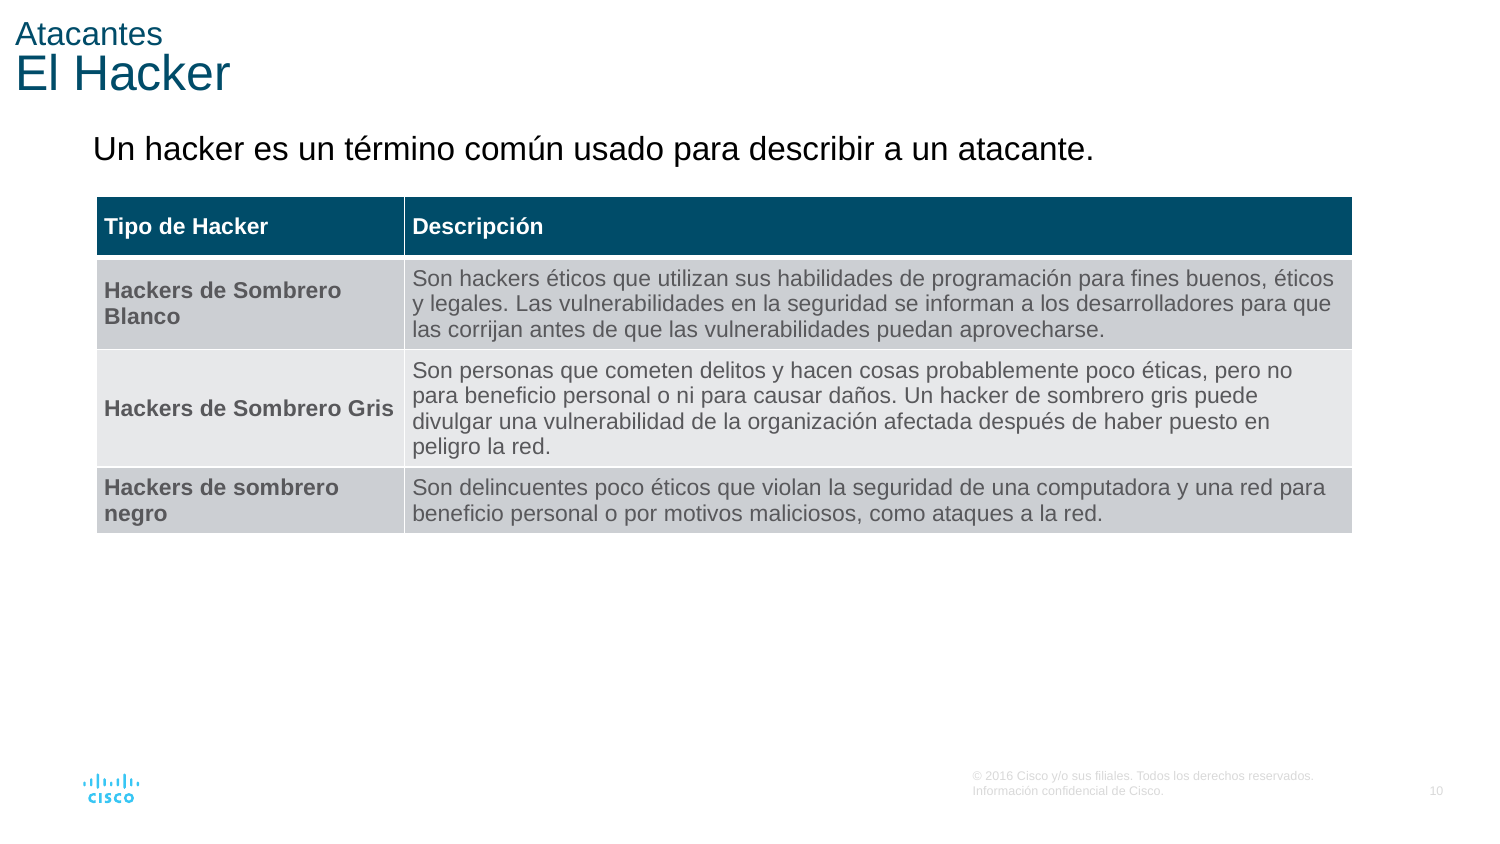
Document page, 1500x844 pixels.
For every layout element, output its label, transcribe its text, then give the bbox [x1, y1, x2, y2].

table_header Descripción [405, 197, 1352, 255]
table_header Tipo de Hacker [97, 197, 404, 255]
list Un hacker es un término común usado para describir a un atacante. [77, 120, 1437, 180]
table_cell Hackers de sombrero negro [97, 468, 404, 533]
table_cell Hackers de Sombrero Blanco [97, 260, 404, 349]
table_cell Hackers de Sombrero Gris [97, 350, 404, 466]
title Atacantes El Hacker [0, 0, 1369, 121]
table_cell Son delincuentes poco éticos que violan la seguridad de una computadora y una red para beneficio personal o por motivos maliciosos, como ataques a la red. [405, 468, 1352, 533]
table_cell Son personas que cometen delitos y hacen cosas probablemente poco éticas, pero no para beneficio personal o ni para causar daños. Un hacker de sombrero gris puede divulgar una vulnerabilidad de la organización afectada después de haber puesto en peligro la red. [405, 350, 1352, 466]
table_cell Son hackers éticos que utilizan sus habilidades de programación para fines buenos, éticos y legales. Las vulnerabilidades en la seguridad se informan a los desarrolladores para que las corrijan antes de que las vulnerabilidades puedan aprovecharse. [405, 260, 1352, 349]
